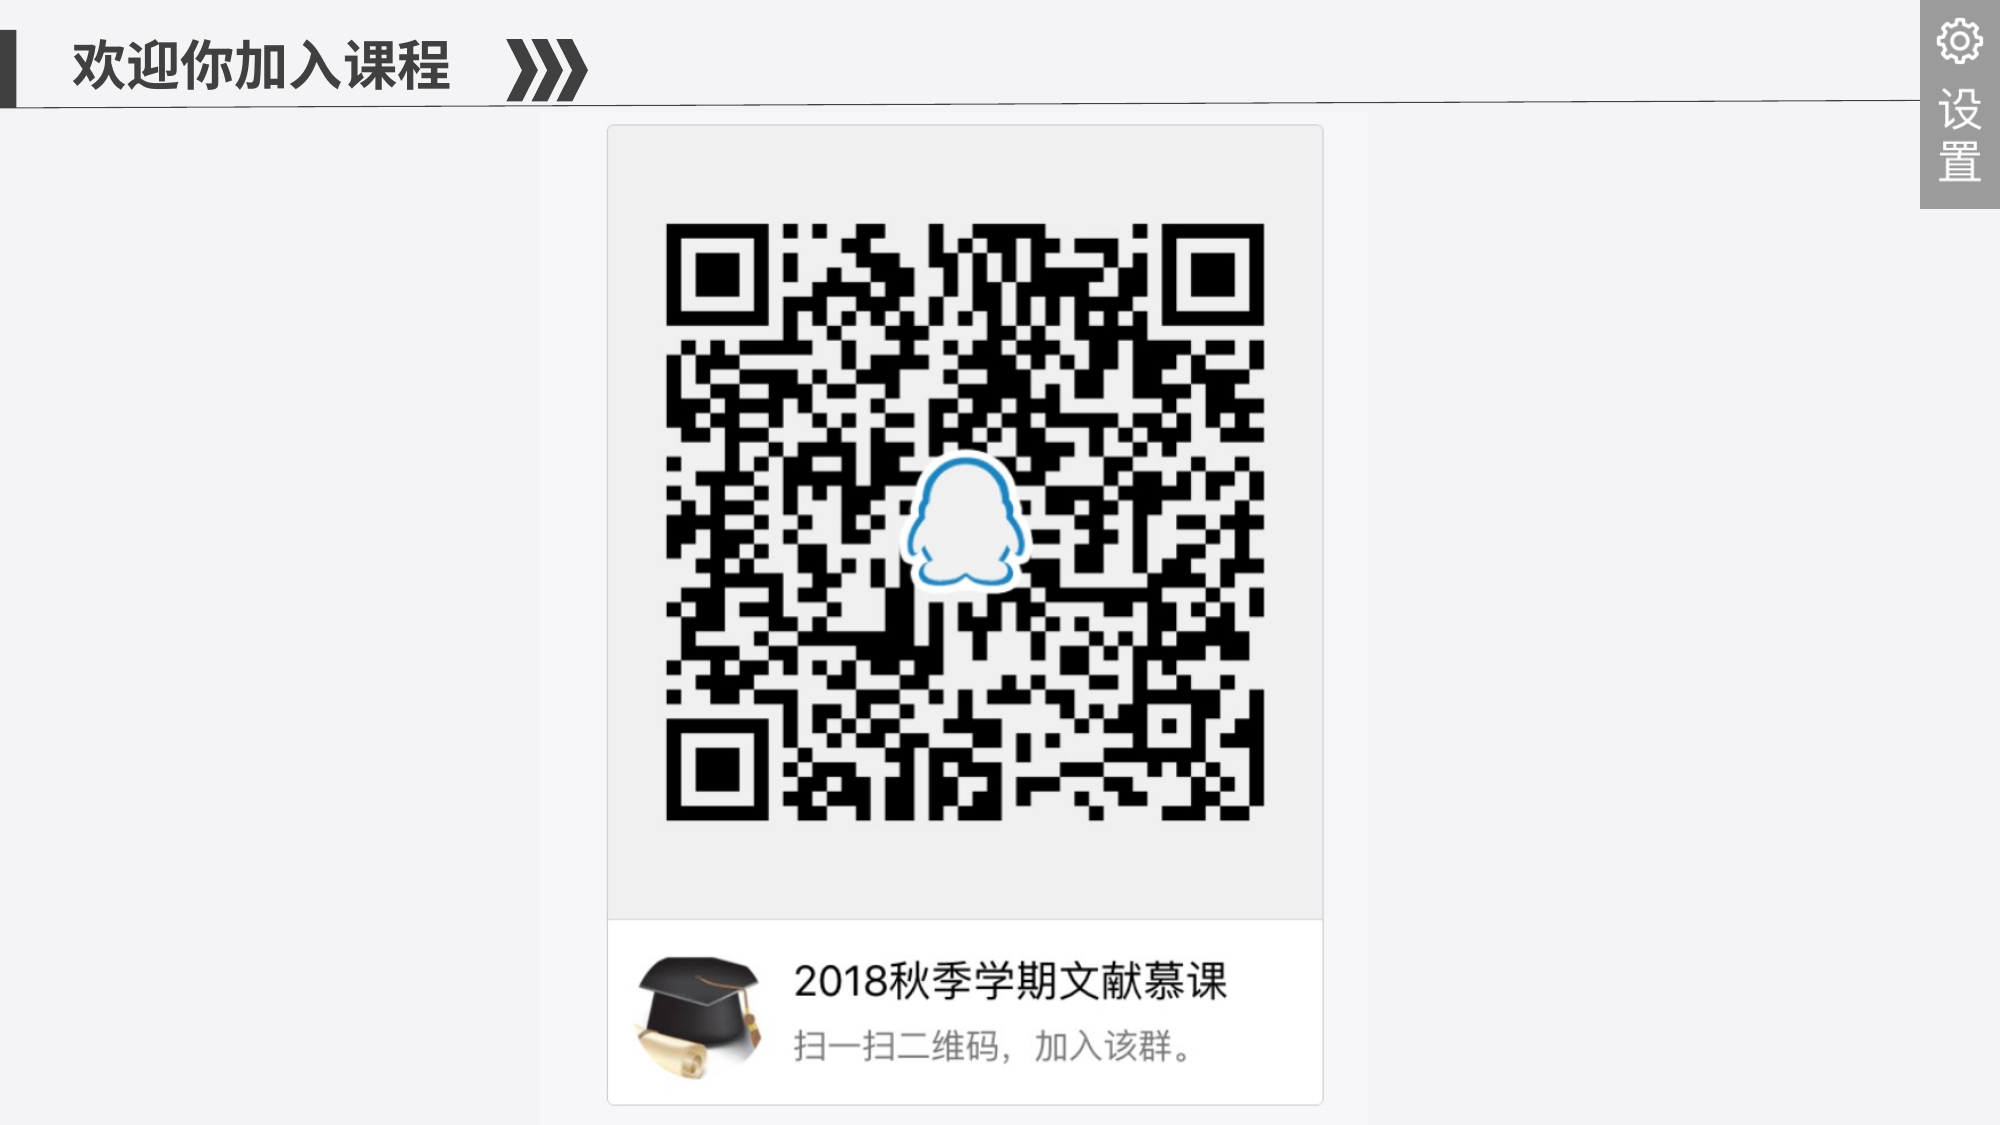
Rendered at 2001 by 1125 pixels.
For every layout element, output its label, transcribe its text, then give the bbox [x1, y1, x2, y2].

text_box 欢迎你加入课程 [56, 11, 489, 117]
picture [1920, 0, 2000, 209]
picture [540, 112, 1368, 1125]
